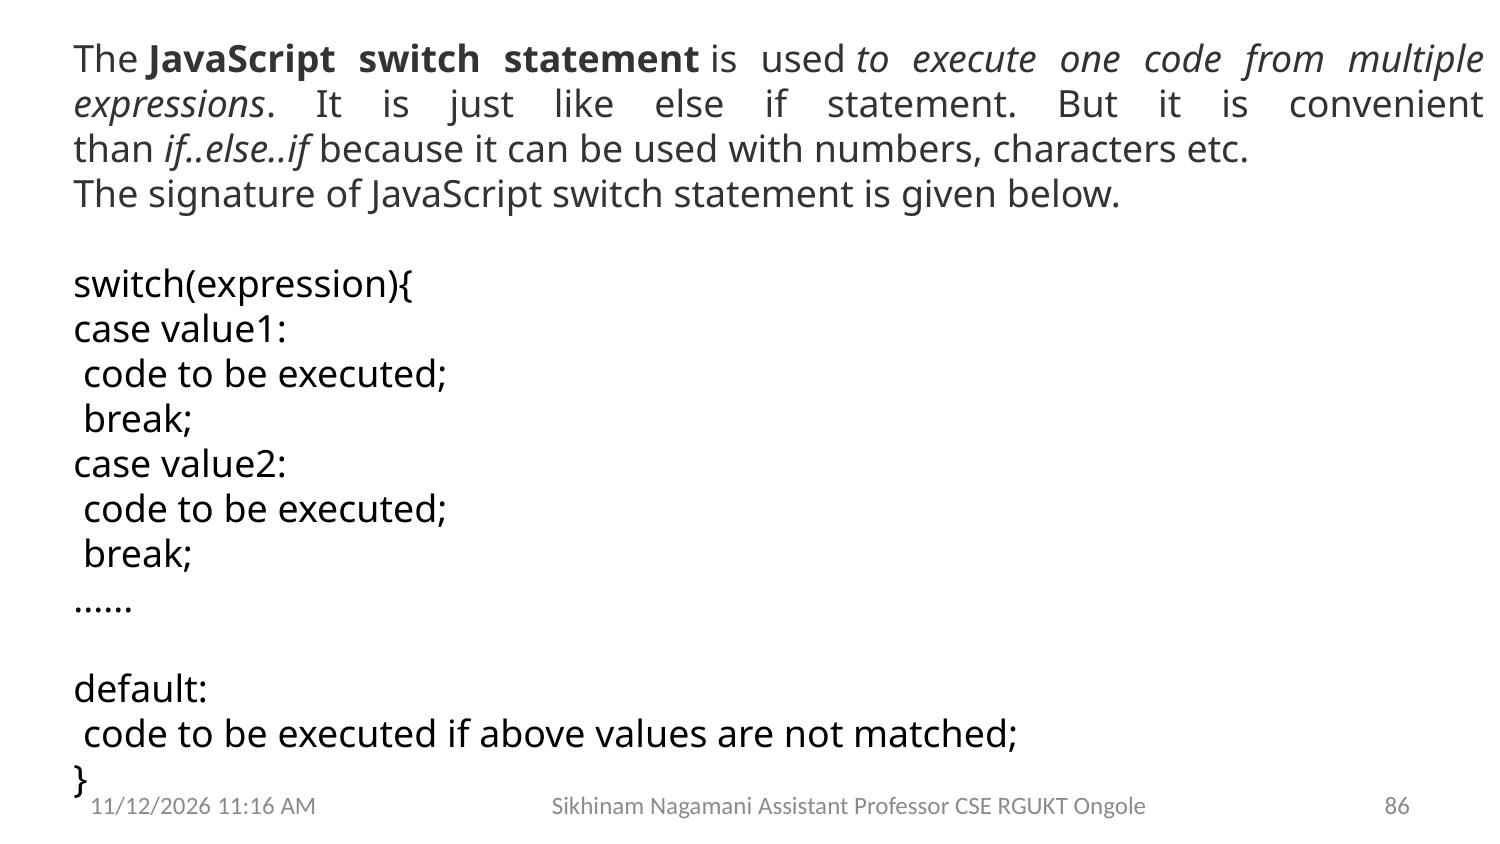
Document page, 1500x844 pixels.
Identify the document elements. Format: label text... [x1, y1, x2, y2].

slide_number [75, 808, 425, 828]
footer Sikhinam Nagamani Assistant Professor CSE RGUKT Ongole [512, 782, 1187, 828]
text_box The JavaScript switch statement is used to execute one code from multiple expressions. It is just like else if statement. But it is convenient than if..else..if because it can be used with numbers, characters etc. The signature of JavaScript switch statement is given below. switch(expression){ case value1: code to be executed; break; case value2: code to be executed; break; ...... default: code to be executed if above values are not matched; } [58, 27, 1500, 808]
slide_number 86 [1187, 808, 1425, 828]
